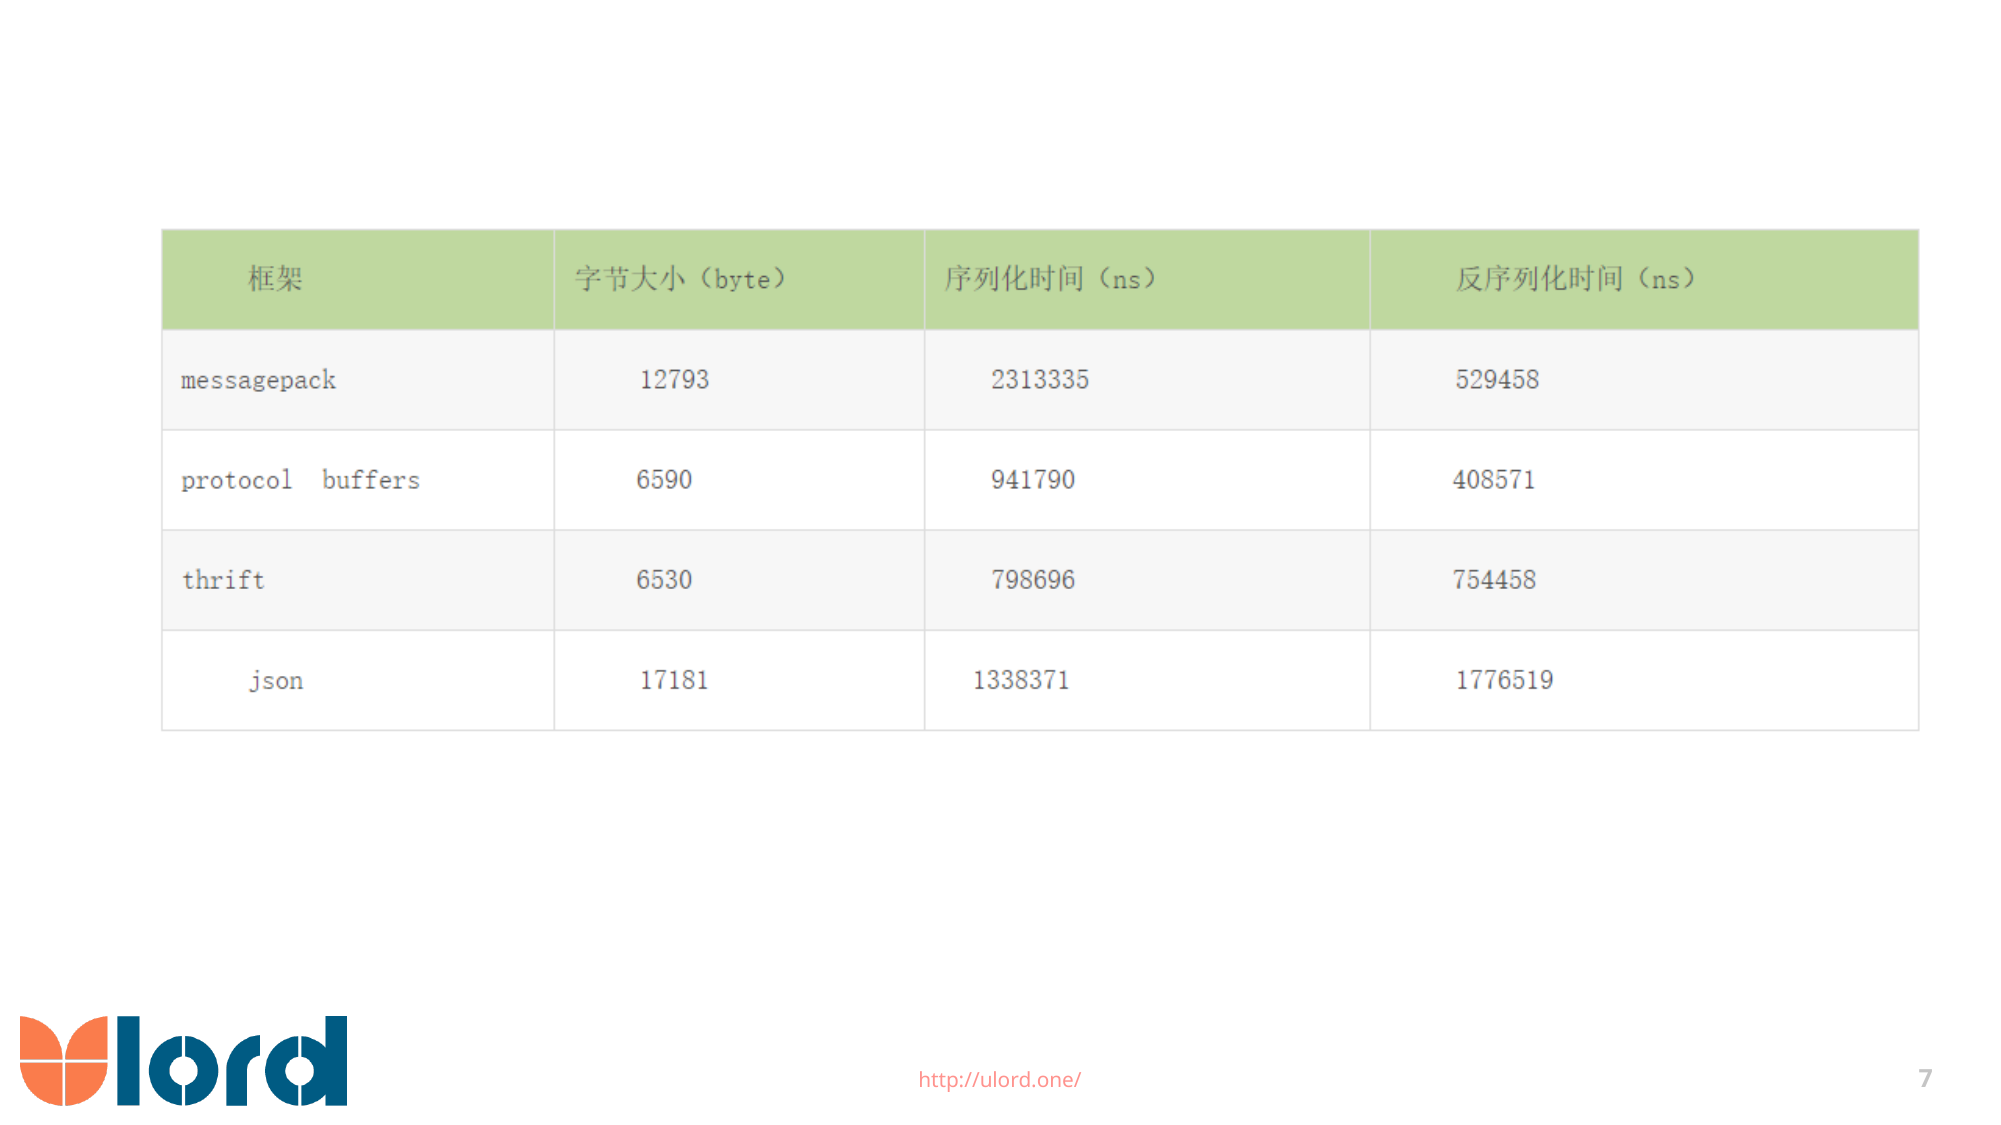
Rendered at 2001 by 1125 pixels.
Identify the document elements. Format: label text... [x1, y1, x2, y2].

slide_number 7 [1475, 1049, 1948, 1110]
picture [138, 215, 1948, 758]
picture [20, 1016, 347, 1107]
footer http://ulord.one/ [662, 1049, 1338, 1110]
